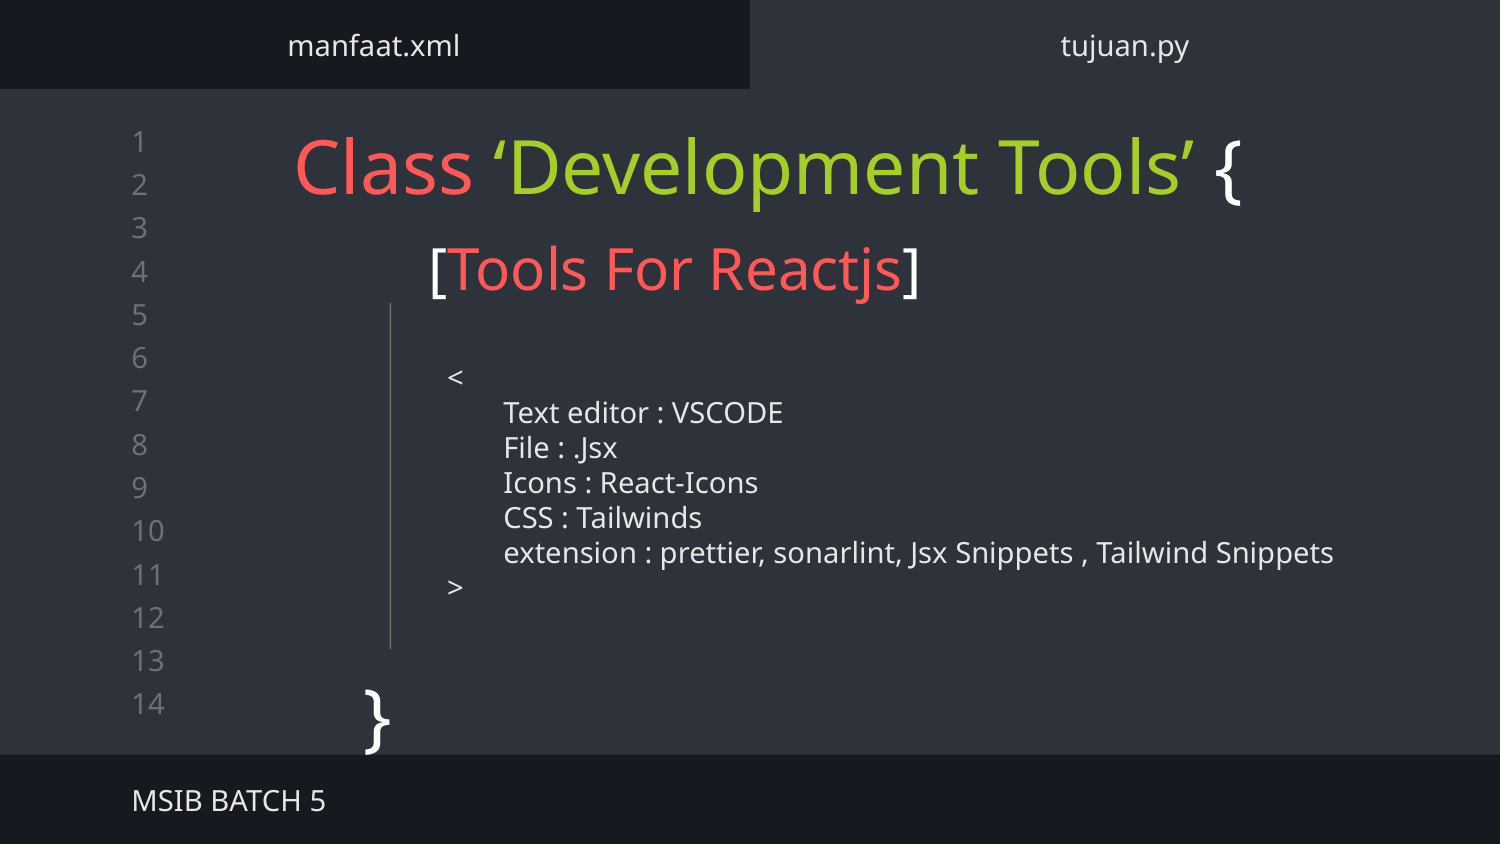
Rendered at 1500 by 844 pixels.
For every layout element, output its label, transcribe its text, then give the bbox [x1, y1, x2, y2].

subtitle manfaat.xml [0, 15, 749, 74]
subtitle tujuan.py [750, 15, 1500, 74]
title [Tools For Reactjs] [413, 223, 1296, 311]
text_box MSIB BATCH 5 [116, 770, 915, 829]
text_box } [348, 649, 432, 770]
subtitle < Text editor : VSCODE File : .Jsx Icons : React-Icons CSS : Tailwinds extension : prettier, sonarlint, Jsx Snippets , Tailwind Snippets > [431, 350, 1380, 613]
title Class ‘Development Tools’ { [156, 73, 1380, 255]
